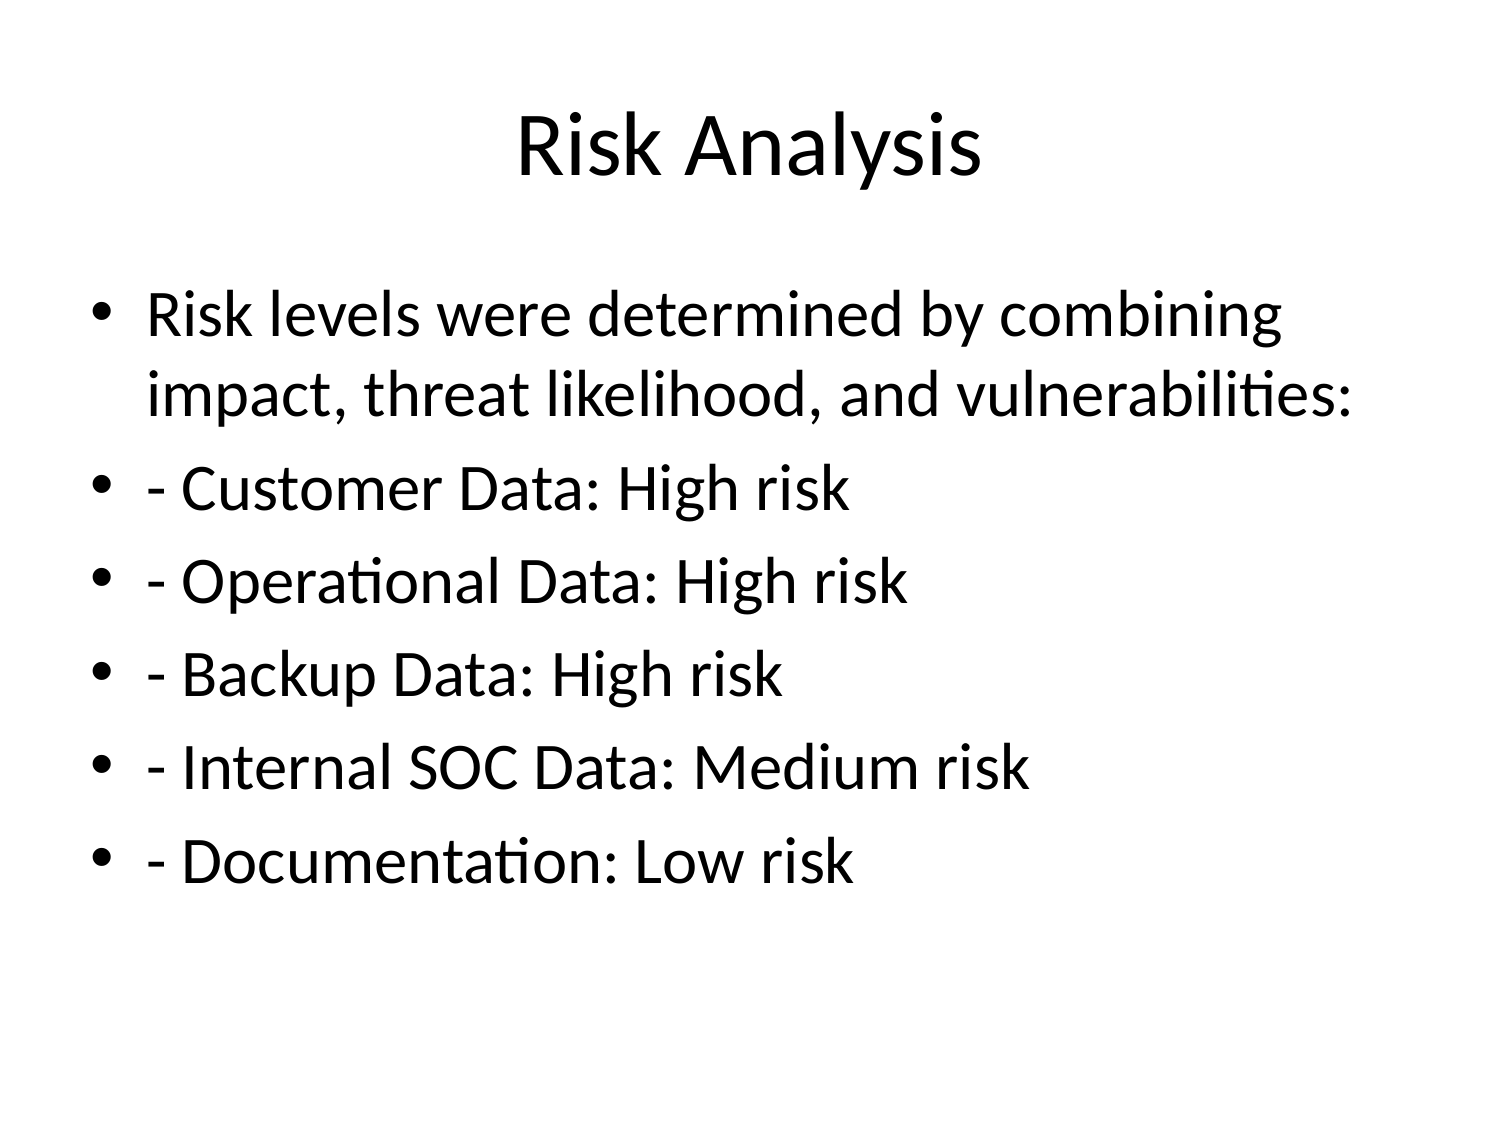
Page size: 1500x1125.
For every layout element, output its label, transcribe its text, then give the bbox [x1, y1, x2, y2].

title Risk Analysis [75, 45, 1425, 233]
list Risk levels were determined by combining impact, threat likelihood, and vulnerabilities: - Customer Data: High risk - Operational Data: High risk - Backup Data: High risk - Internal SOC Data: Medium risk - Documentation: Low risk [75, 262, 1425, 1005]
